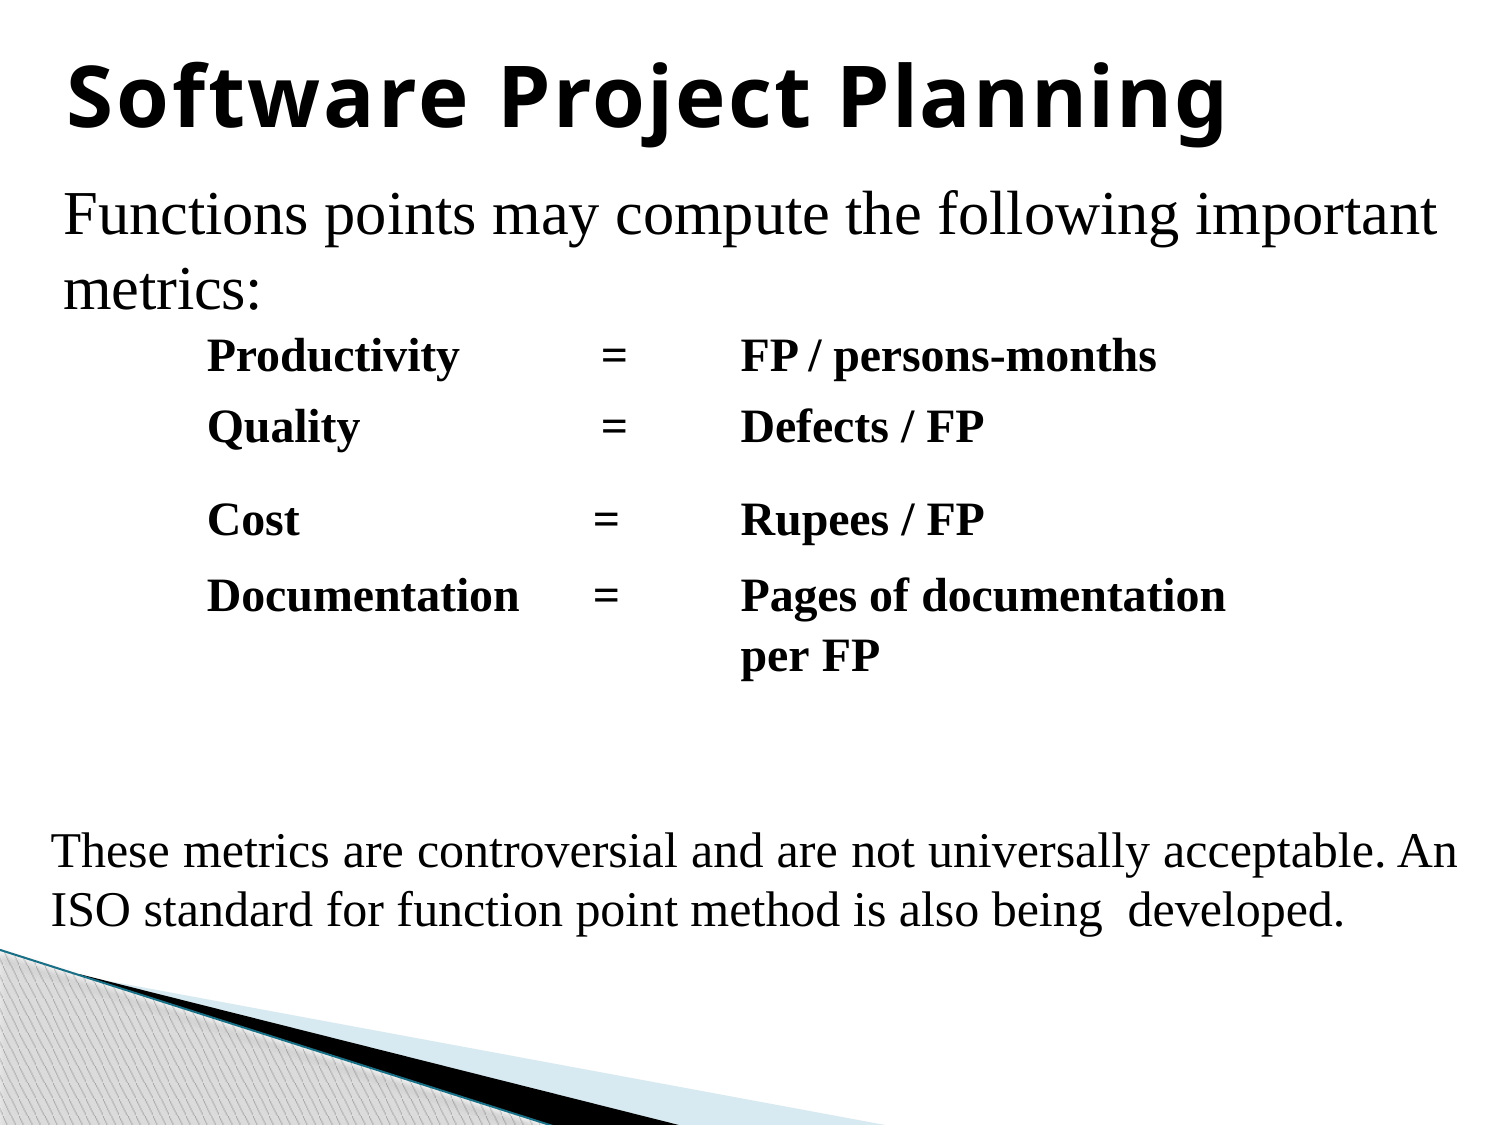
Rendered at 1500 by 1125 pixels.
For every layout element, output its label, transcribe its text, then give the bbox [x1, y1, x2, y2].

table_header = = [539, 334, 680, 491]
table_cell = [539, 560, 680, 742]
table_cell Cost [202, 491, 539, 560]
table_header Productivity Quality [202, 334, 539, 491]
text_box These metrics are controversial and are not universally acceptable. An ISO standard for function point method is also being developed. [49, 818, 1459, 939]
table_cell Documentation [202, 560, 539, 742]
text_box Functions points may compute the following important metrics: [62, 170, 1467, 322]
table_header FP / persons-months Defects / FP [680, 334, 1286, 491]
table_cell Rupees / FP [680, 491, 1286, 560]
title Software Project Planning [51, 0, 1402, 188]
table_cell = [539, 491, 680, 560]
table_cell Pages of documentation per FP [680, 560, 1286, 742]
